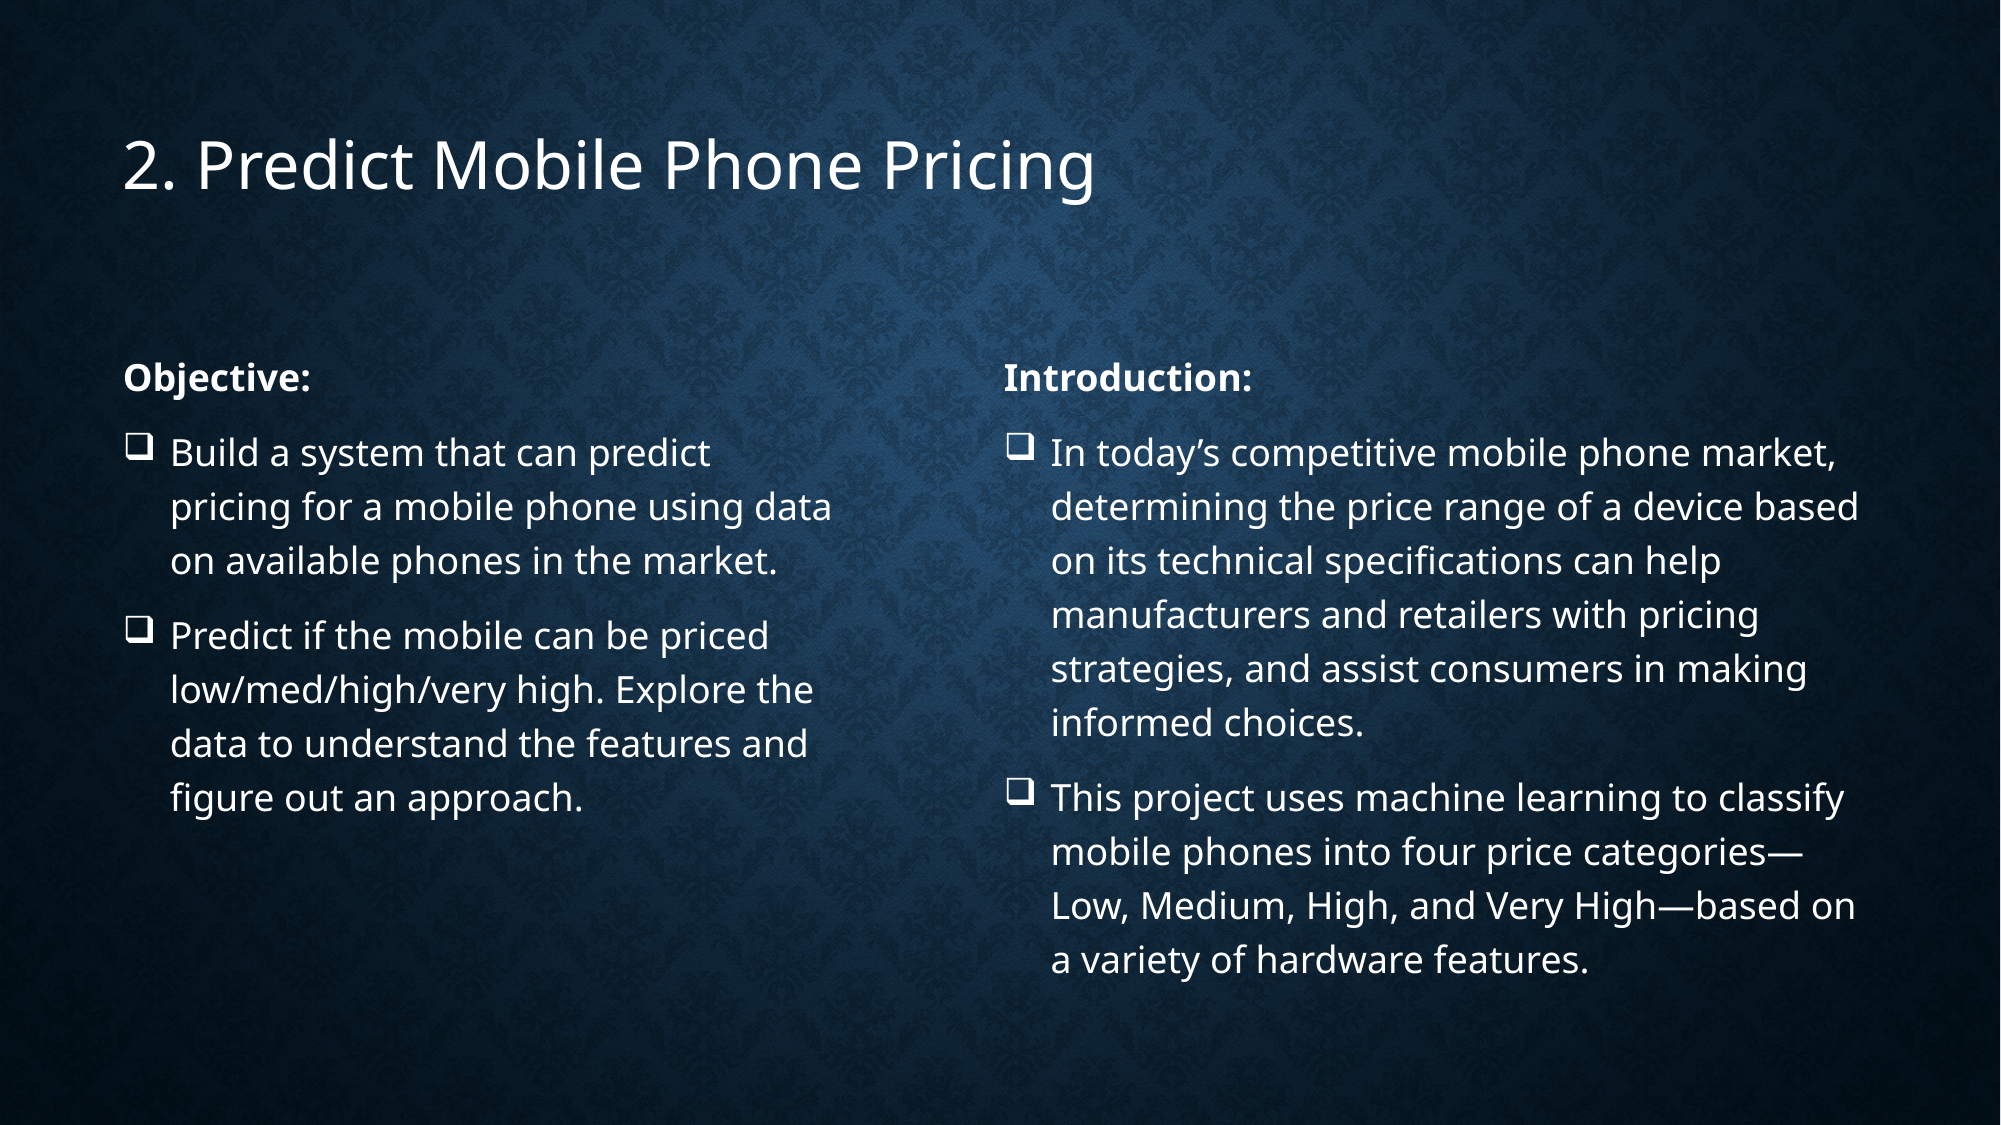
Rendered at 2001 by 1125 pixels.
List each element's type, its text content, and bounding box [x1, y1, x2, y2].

list Introduction: In today’s competitive mobile phone market, determining the price range of a device based on its technical specifications can help manufacturers and retailers with pricing strategies, and assist consumers in making informed choices. This project uses machine learning to classify mobile phones into four price categories—Low, Medium, High, and Very High—based on a variety of hardware features. [988, 337, 1887, 913]
text_box Objective: Build a system that can predict pricing for a mobile phone using data on available phones in the market. Predict if the mobile can be priced low/med/high/very high. Explore the data to understand the features and figure out an approach. [107, 337, 859, 879]
text_box 2. Predict Mobile Phone Pricing [107, 115, 1690, 211]
